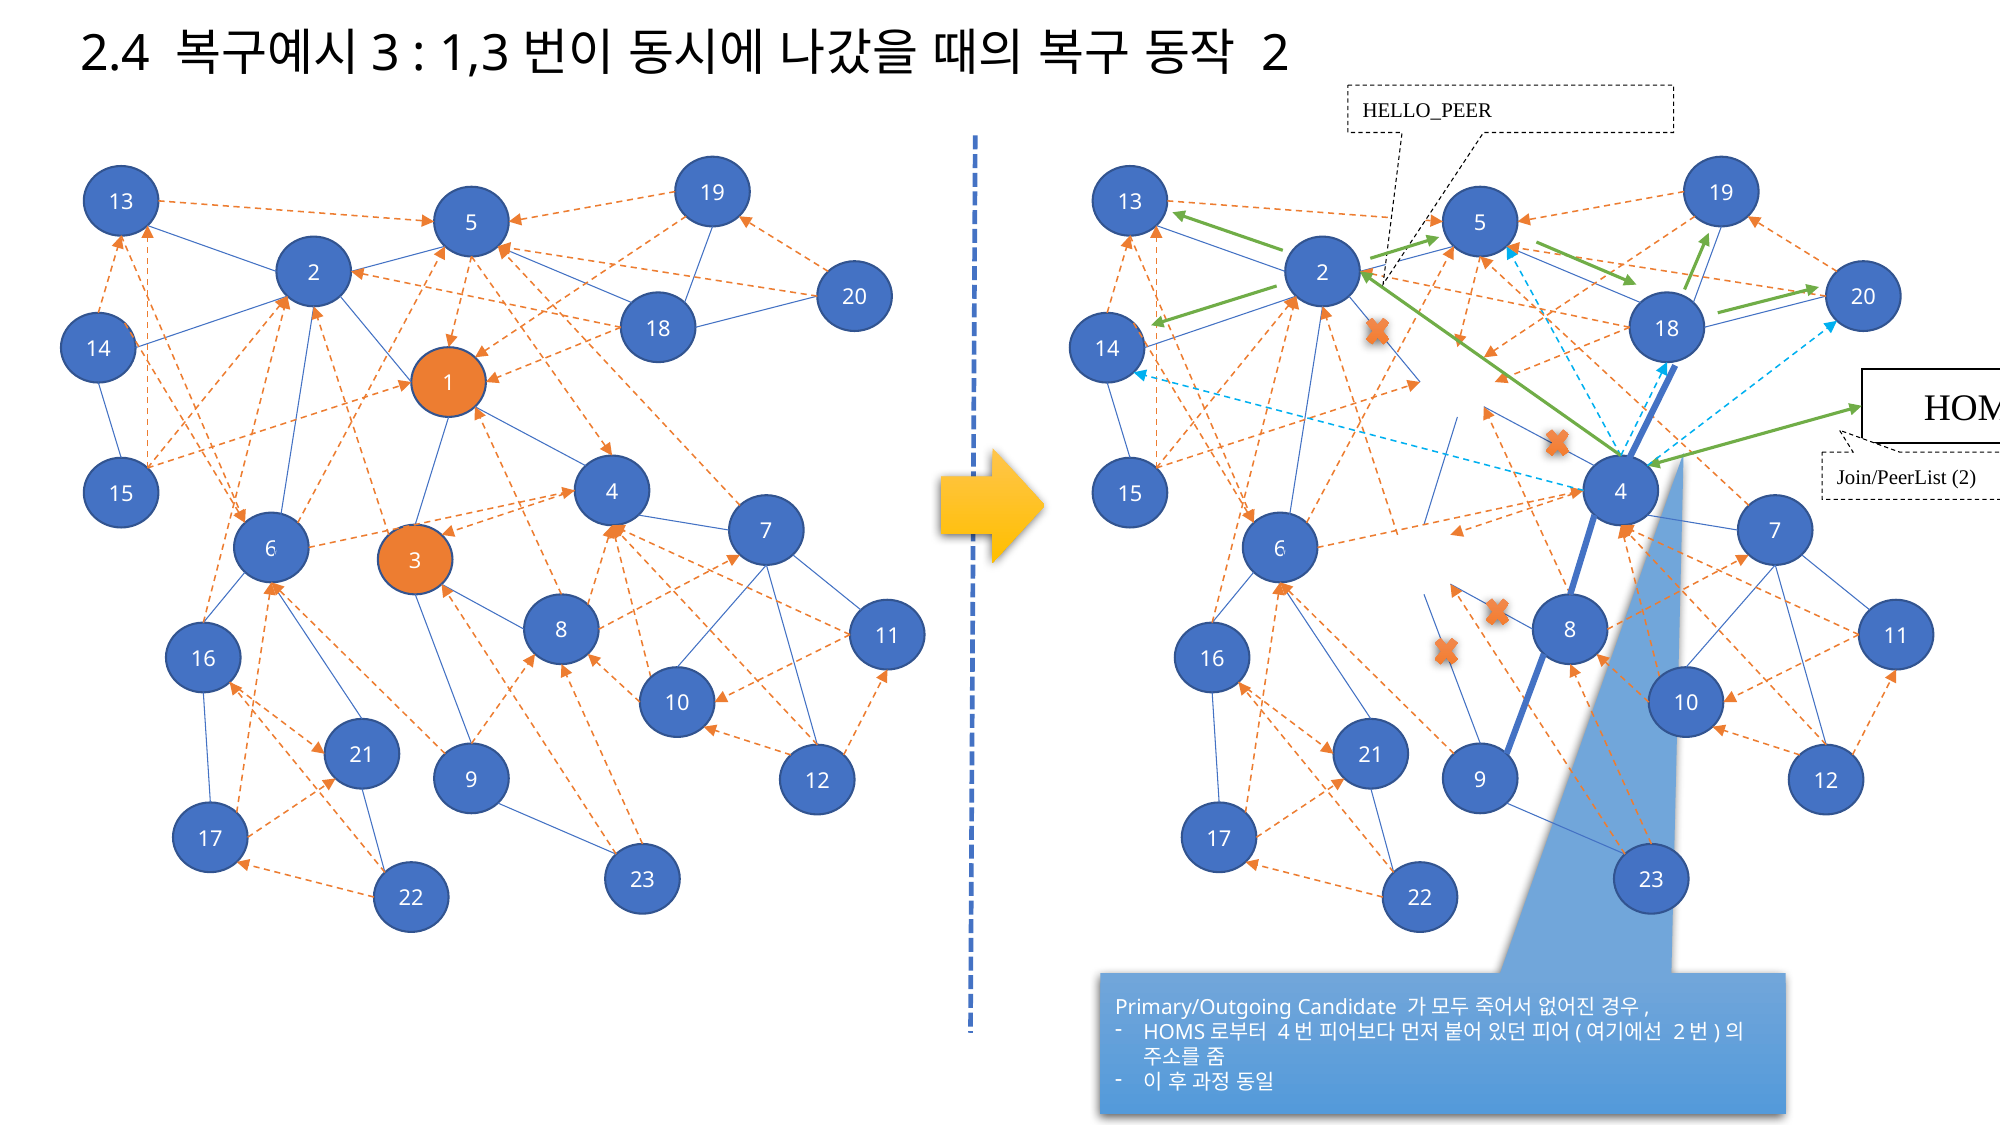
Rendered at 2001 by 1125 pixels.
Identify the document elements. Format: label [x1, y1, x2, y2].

title [65, 0, 1935, 109]
text_box [1068, 84, 2000, 1115]
text_box [940, 135, 1045, 1033]
text_box [59, 155, 926, 933]
